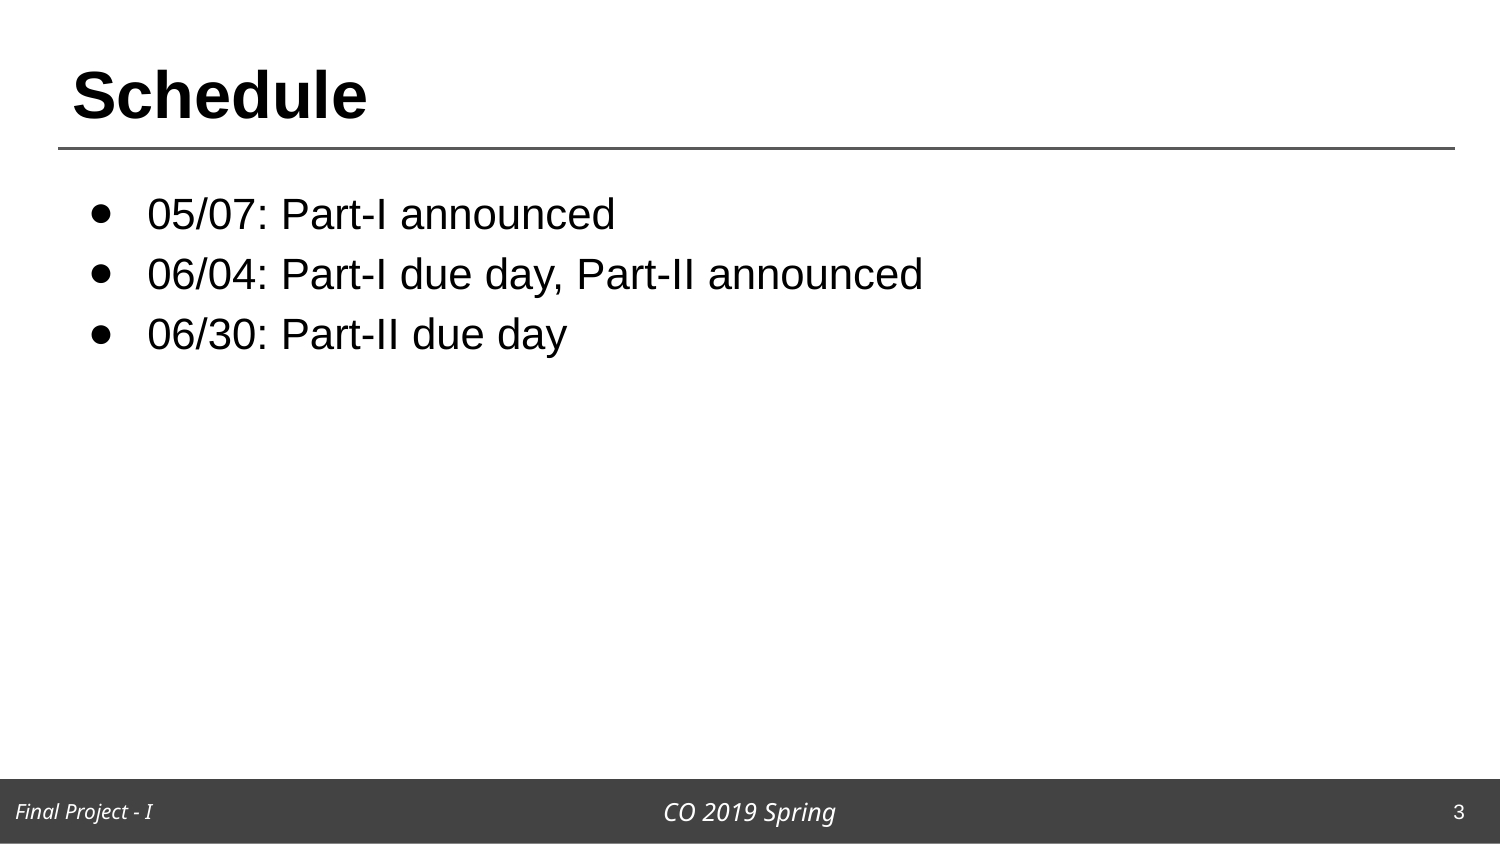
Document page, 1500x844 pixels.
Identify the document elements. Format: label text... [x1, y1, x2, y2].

title Schedule [57, 37, 1453, 146]
slide_number 3 [1389, 779, 1480, 844]
list 05/07: Part-I announced 06/04: Part-I due day, Part-II announced 06/30: Part-II due day [57, 162, 1453, 745]
